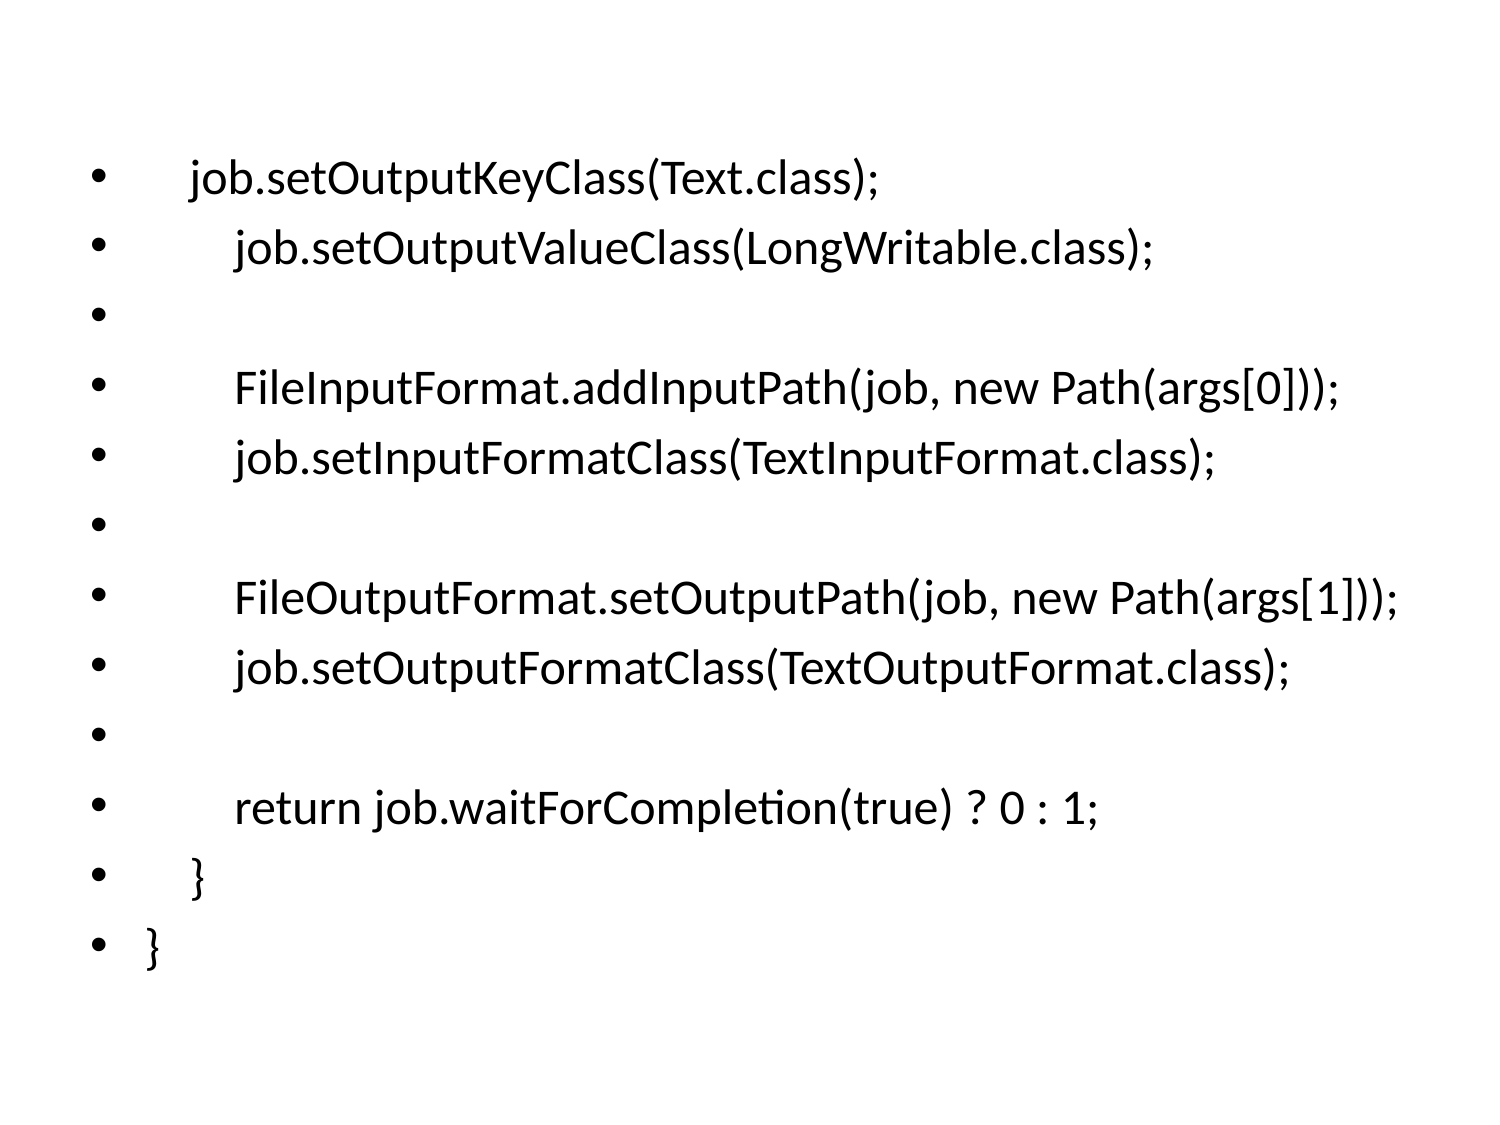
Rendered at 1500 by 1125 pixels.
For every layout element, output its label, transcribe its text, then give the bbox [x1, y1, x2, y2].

list job.setOutputKeyClass(Text.class); job.setOutputValueClass(LongWritable.class); FileInputFormat.addInputPath(job, new Path(args[0])); job.setInputFormatClass(TextInputFormat.class); FileOutputFormat.setOutputPath(job, new Path(args[1])); job.setOutputFormatClass(TextOutputFormat.class); return job.waitForCompletion(true) ? 0 : 1; } } [75, 137, 1425, 1005]
